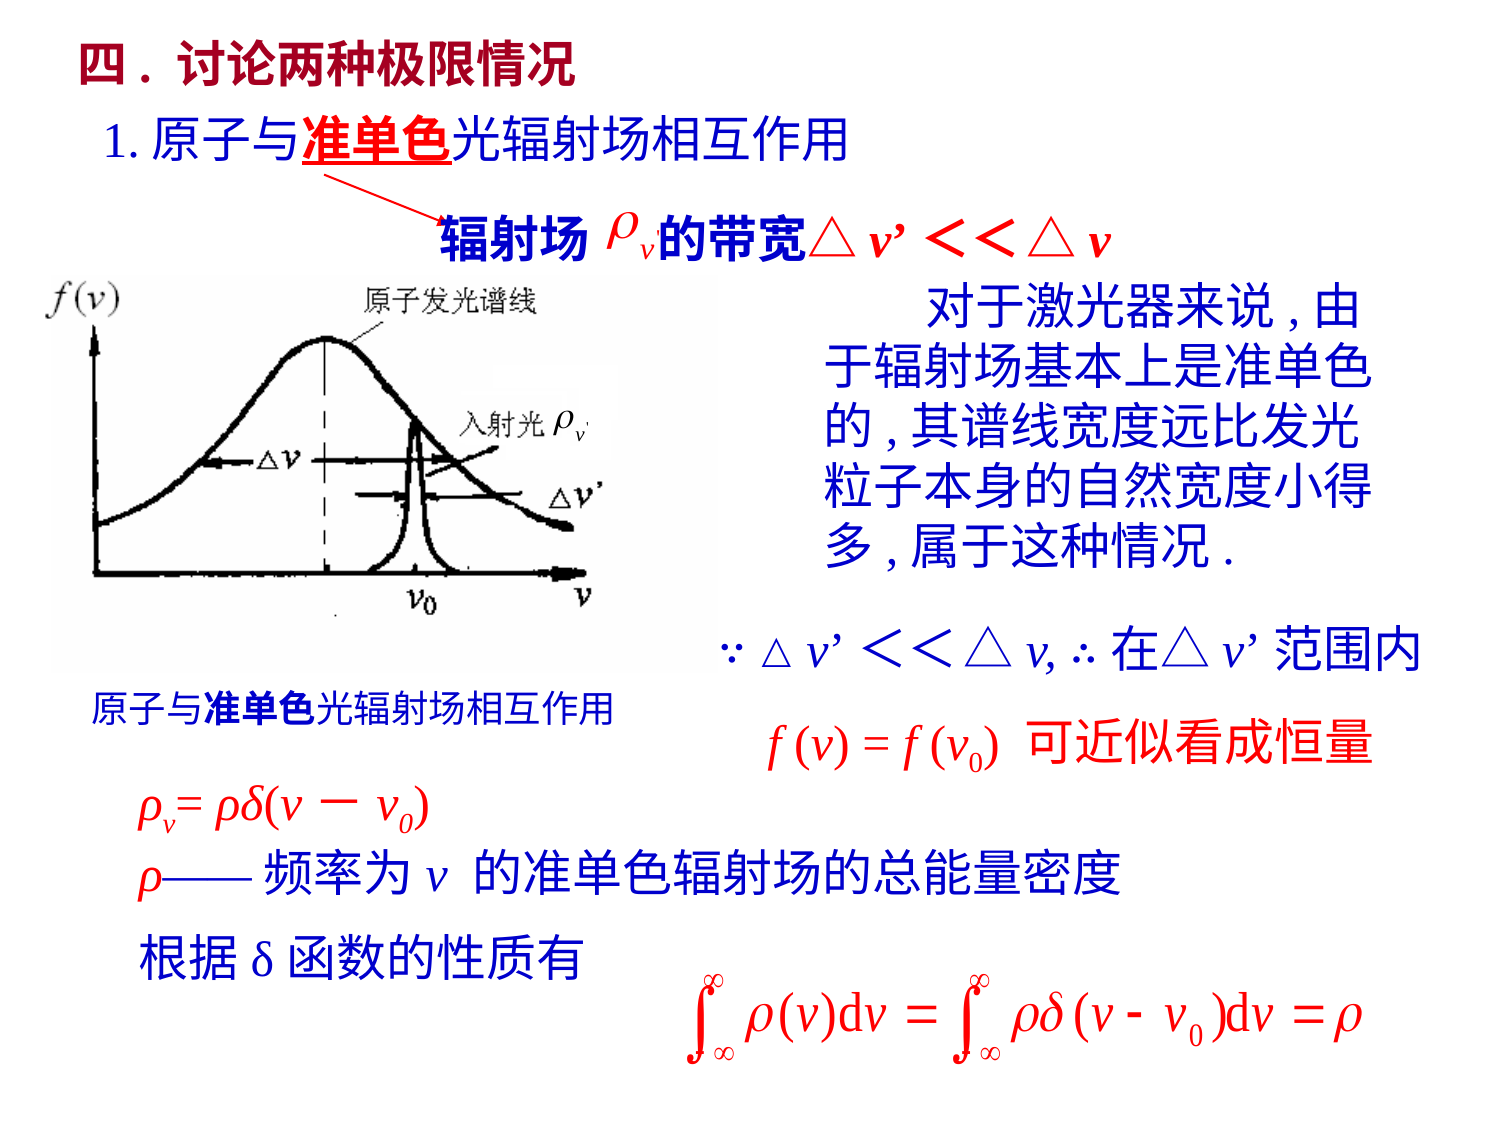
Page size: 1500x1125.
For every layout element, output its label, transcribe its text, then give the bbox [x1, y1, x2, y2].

text_box ∵△v’＜＜ △v, ∴在△v’范围内 f (v) = f (v0) 可近似看成恒量 [702, 609, 1466, 786]
text_box ρ——频率为v 的准单色辐射场的总能量密度 根据δ函数的性质有 [123, 834, 1365, 994]
text_box 四. 讨论两种极限情况 [62, 24, 1400, 100]
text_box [424, 184, 1251, 276]
text_box ρv= ρδ(v－v0) [123, 763, 621, 847]
text_box 对于激光器来说,由于辐射场基本上是准单色的,其谱线宽度远比发光粒子本身的自然宽度小得多,属于这种情况. [809, 515, 1424, 582]
text_box 1.原子与准单色光辐射场相互作用 [87, 99, 925, 175]
text_box 对于激光器来说,由于辐射场基本上是准单色的,其谱线宽度远比发光粒子本身的自然宽度小得多,属于这种情况. [809, 267, 1424, 514]
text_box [670, 952, 1374, 1072]
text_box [40, 275, 718, 738]
